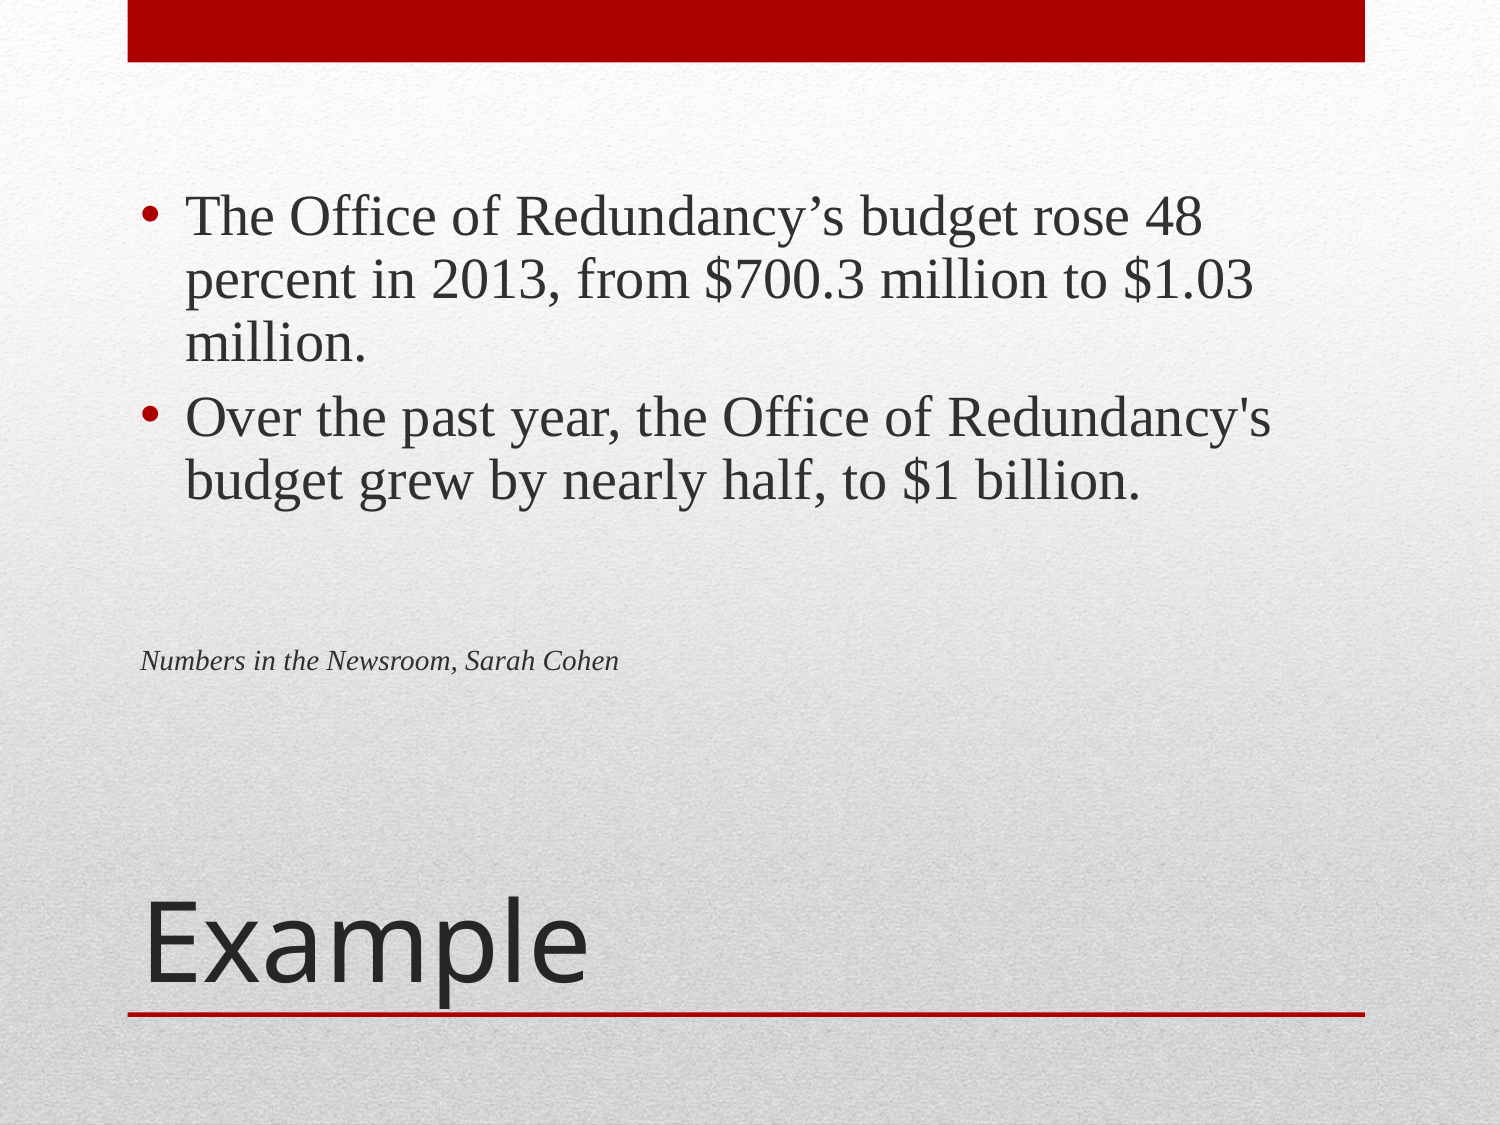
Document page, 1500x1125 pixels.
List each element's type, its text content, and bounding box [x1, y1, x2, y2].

list The Office of Redundancy’s budget rose 48 percent in 2013, from $700.3 million to $1.03 million. Over the past year, the Office of Redundancy's budget grew by nearly half, to $1 billion. Numbers in the Newsroom, Sarah Cohen [125, 112, 1363, 750]
title Example [125, 750, 1238, 1013]
